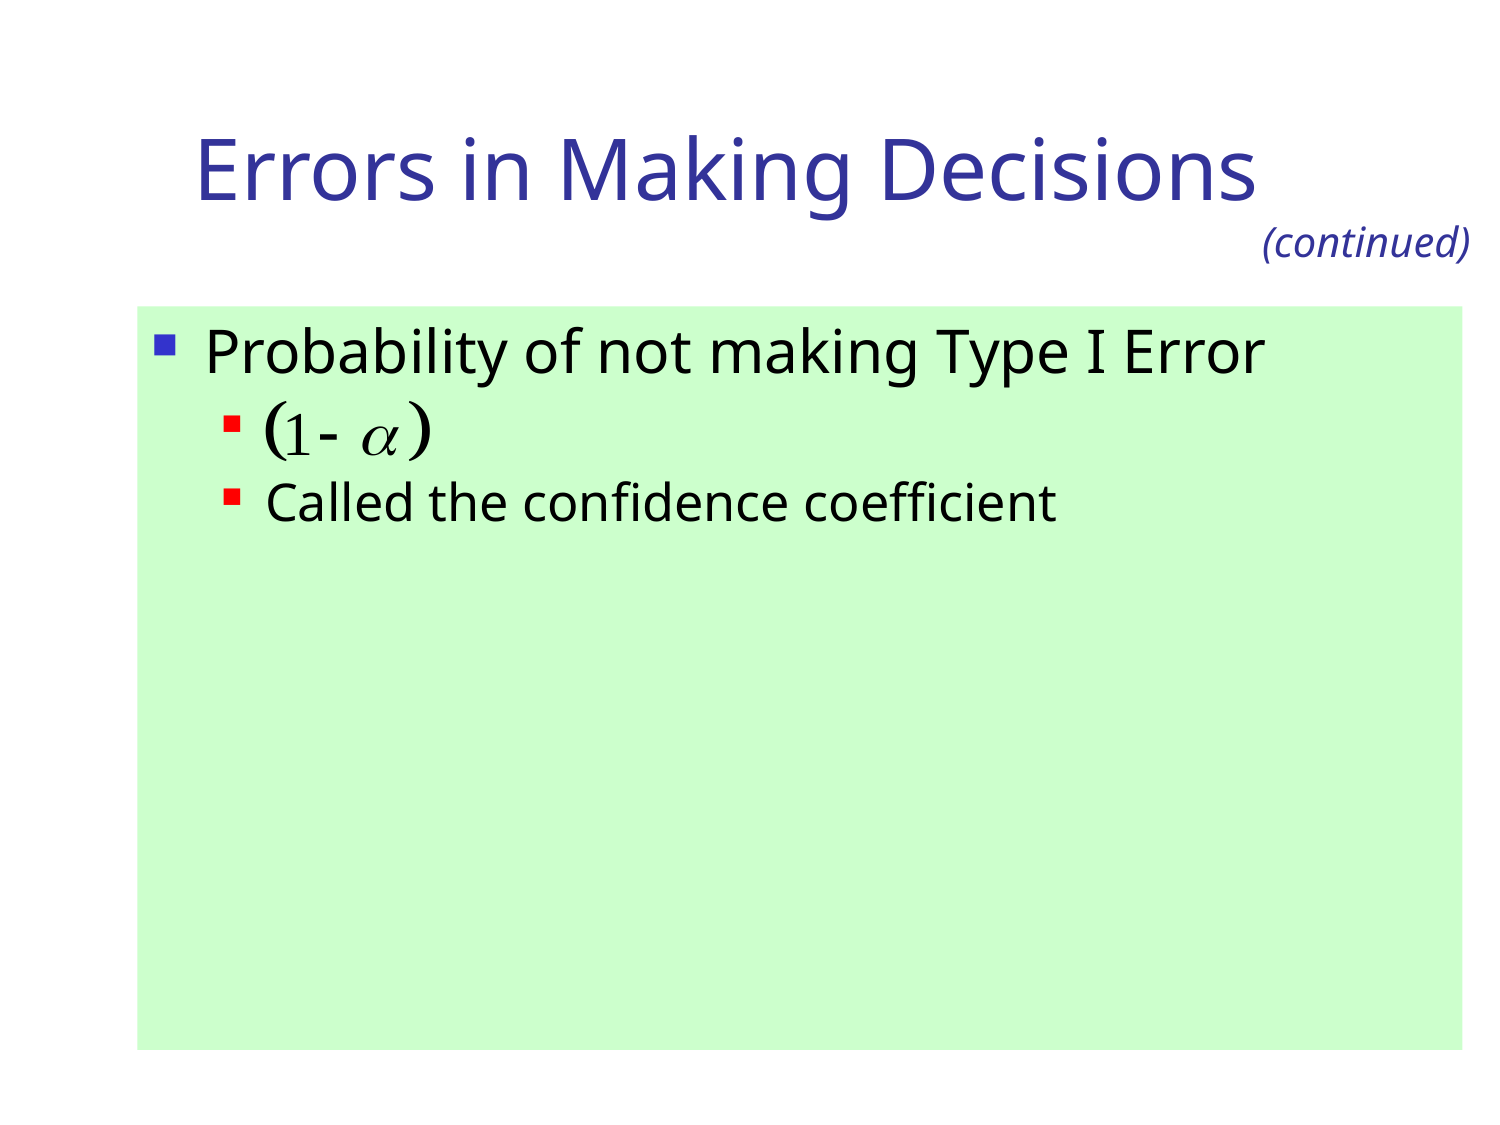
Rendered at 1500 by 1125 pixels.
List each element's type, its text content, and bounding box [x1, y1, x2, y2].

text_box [255, 388, 438, 493]
list Probability of not making Type I Error Called the confidence coefficient [137, 306, 1463, 1051]
title Errors in Making Decisions [87, 37, 1367, 226]
text_box (continued) [1247, 208, 1486, 273]
